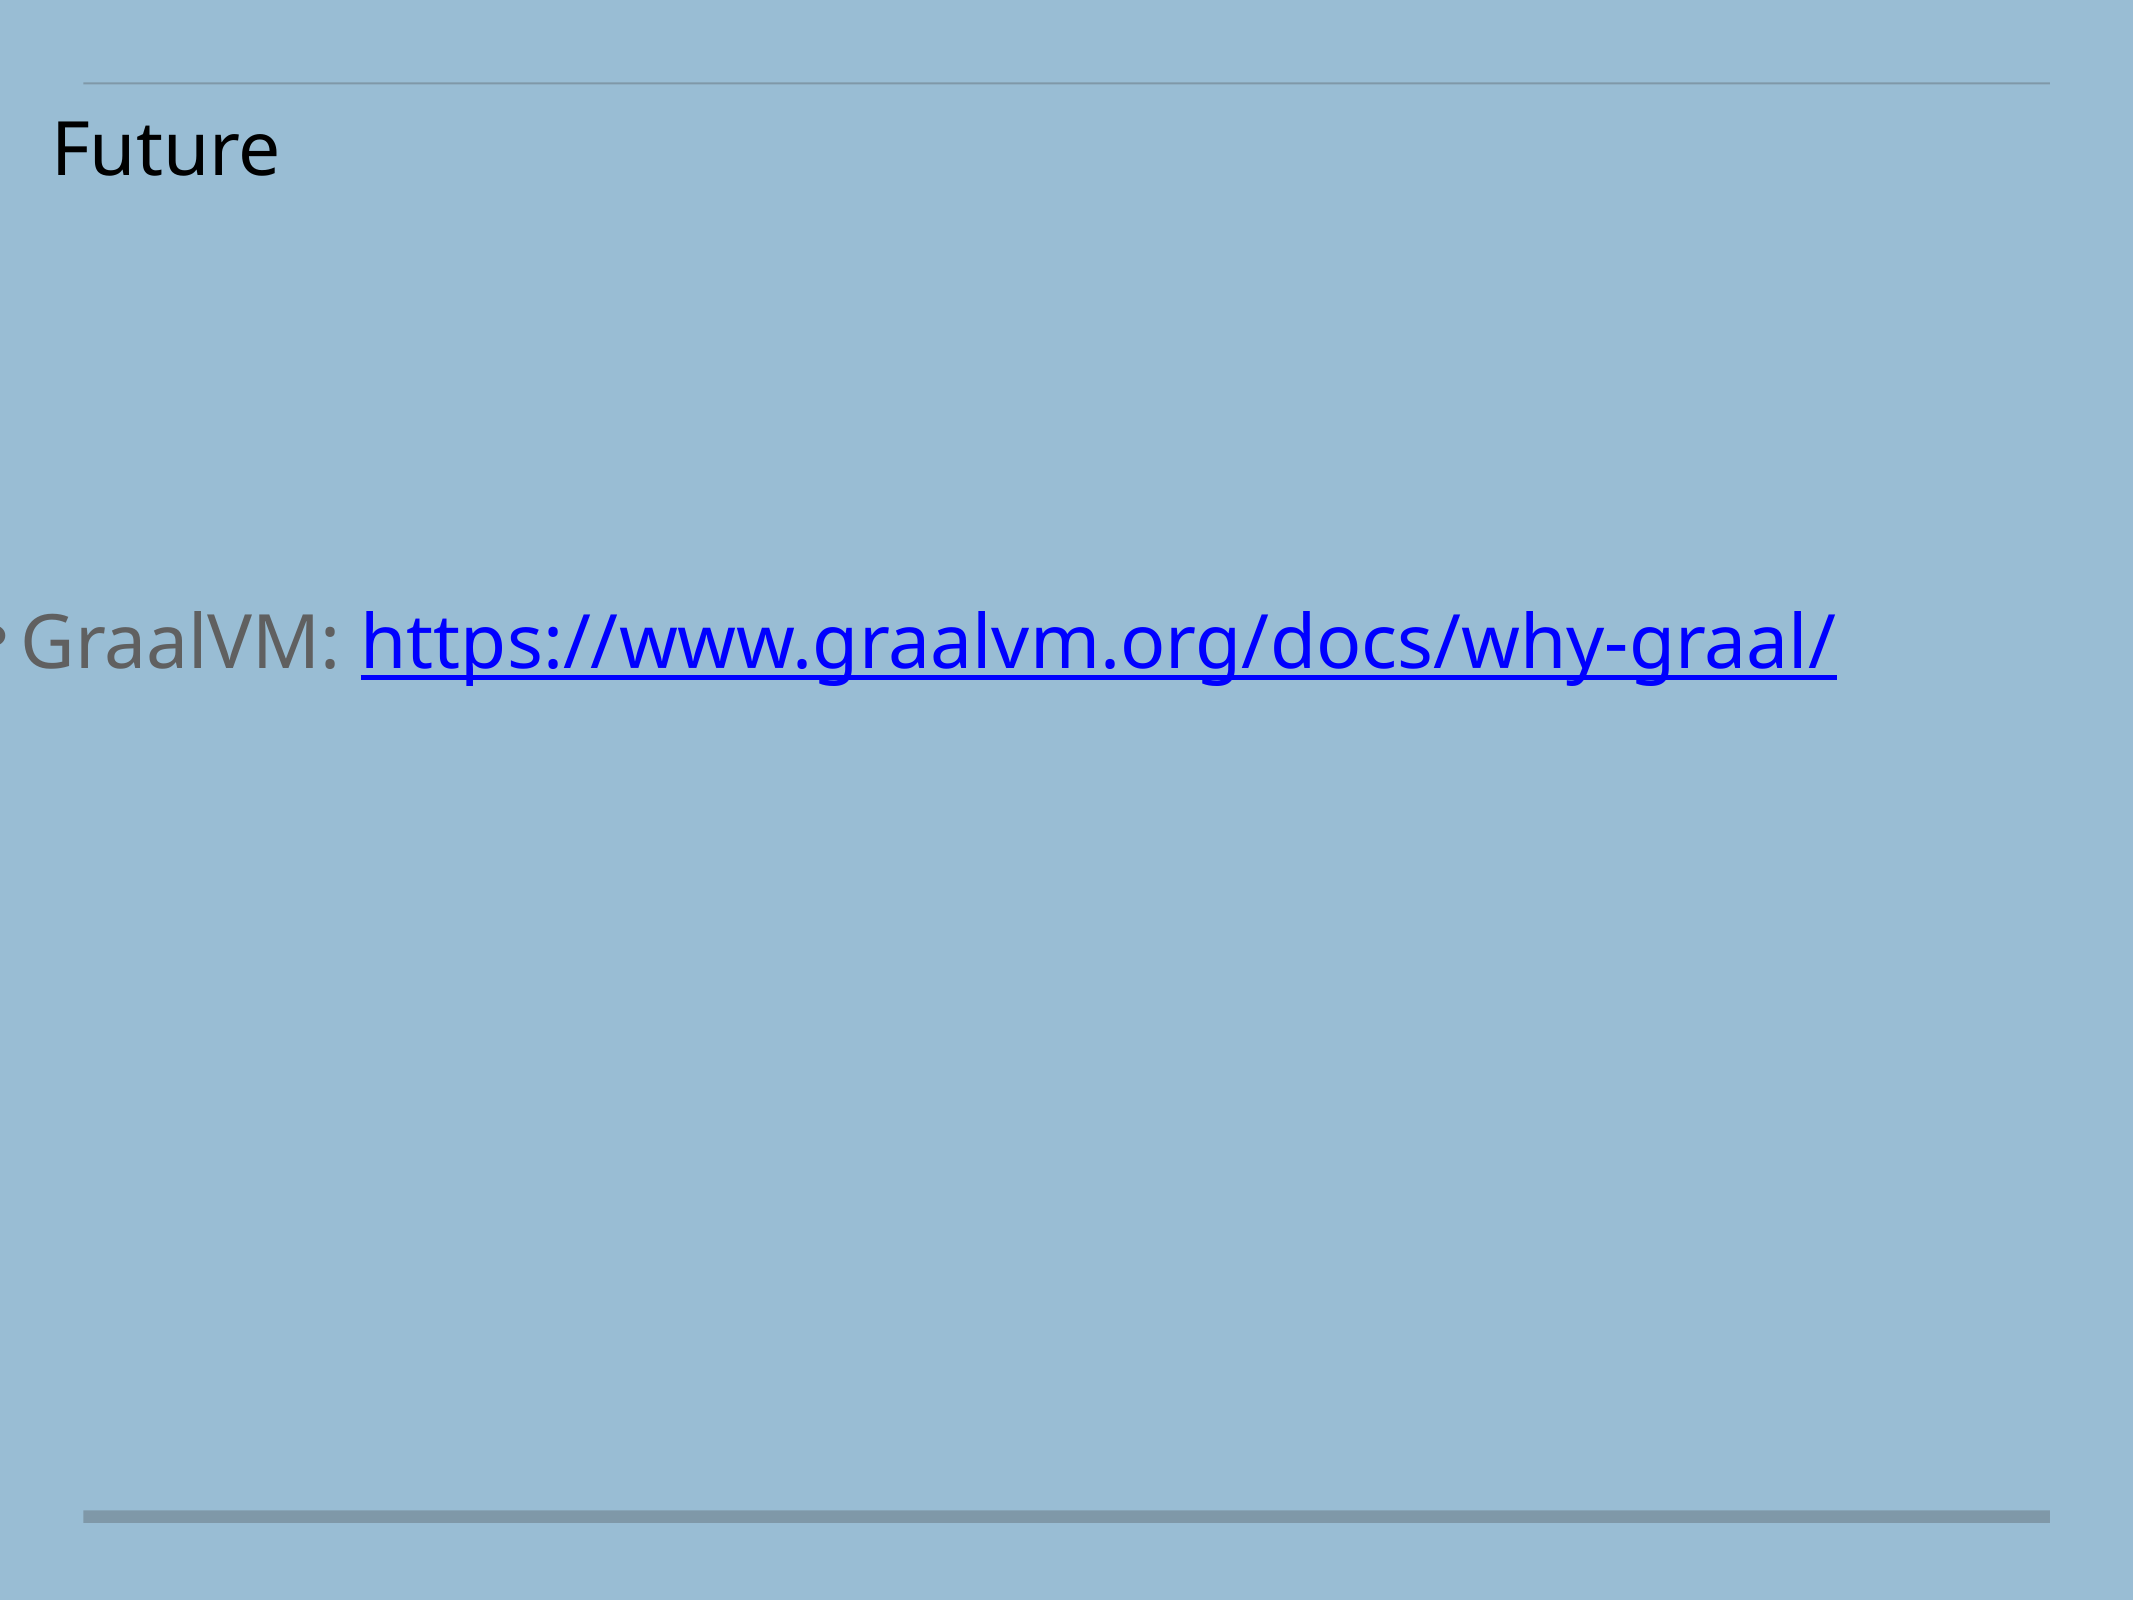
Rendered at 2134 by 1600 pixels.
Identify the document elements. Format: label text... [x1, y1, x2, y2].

text_box Future [42, 92, 290, 199]
text_box GraalVM: https://www.graalvm.org/docs/why-graal/ [0, 585, 1846, 705]
